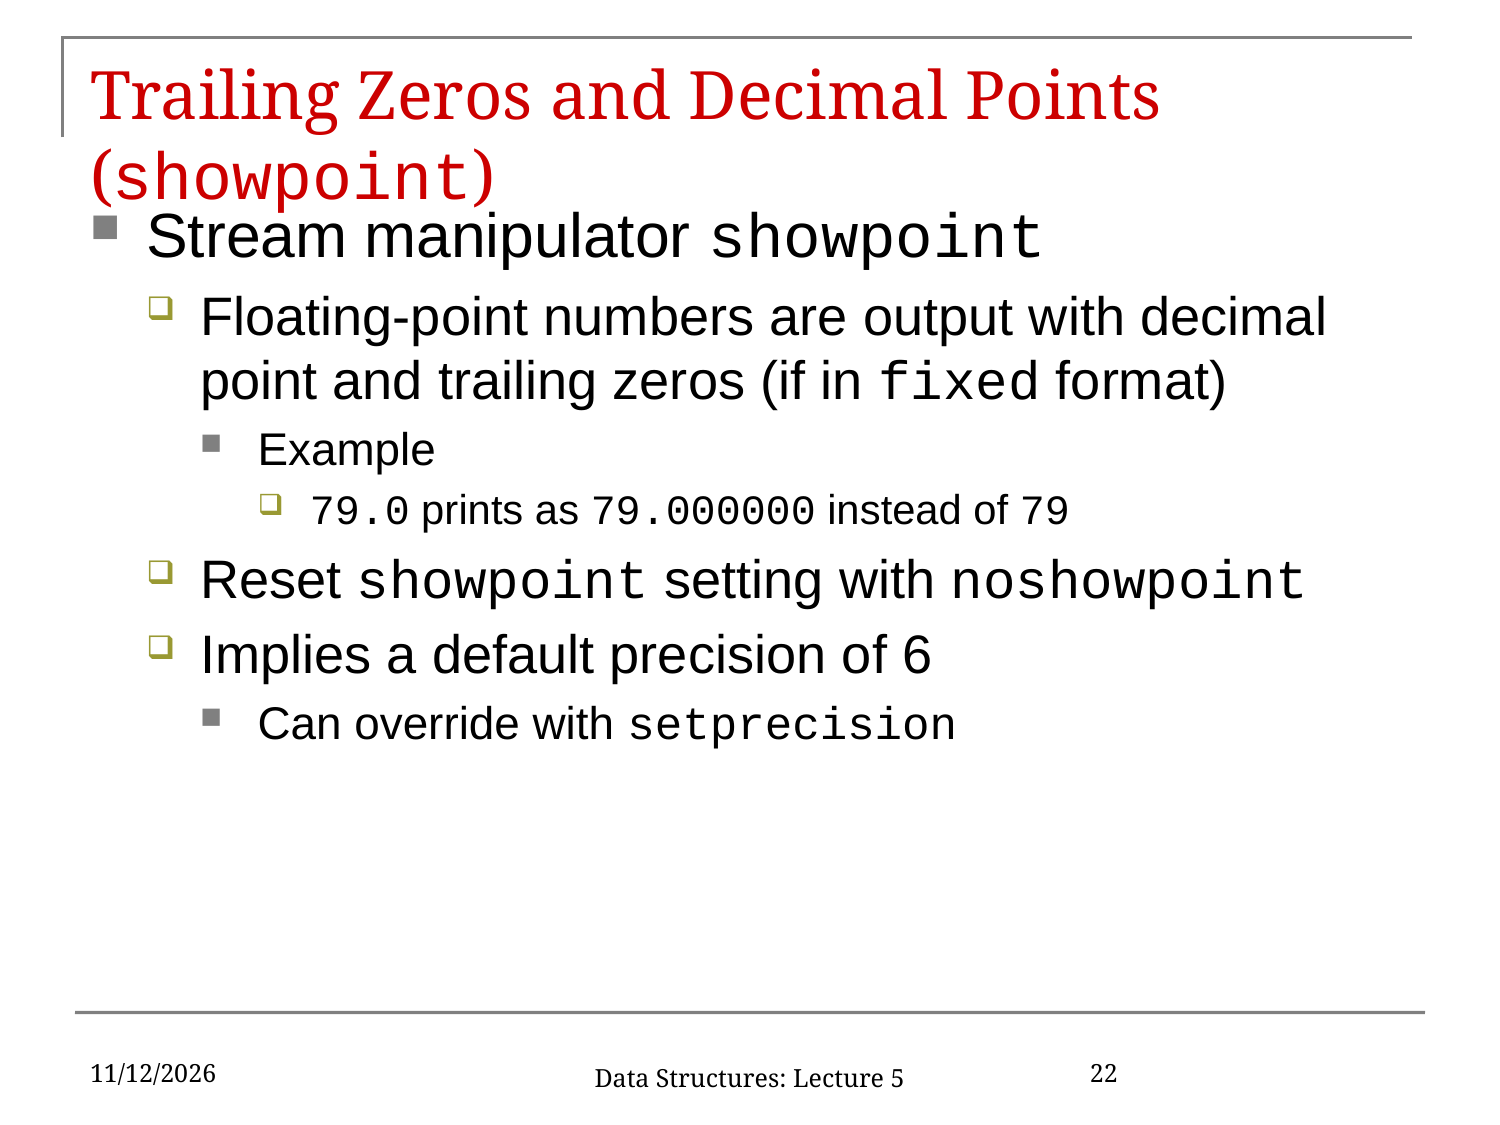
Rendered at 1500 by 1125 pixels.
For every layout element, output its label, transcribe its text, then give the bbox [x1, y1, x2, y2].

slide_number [74, 1023, 426, 1100]
slide_number 22 [1074, 1023, 1426, 1100]
list Stream manipulator showpoint Floating-point numbers are output with decimal point and trailing zeros (if in fixed format) Example 79.0 prints as 79.000000 instead of 79 Reset showpoint setting with noshowpoint Implies a default precision of 6 Can override with setprecision [75, 187, 1425, 1006]
title Trailing Zeros and Decimal Points (showpoint) [75, 45, 1425, 163]
footer Data Structures: Lecture 5 [512, 1024, 988, 1101]
